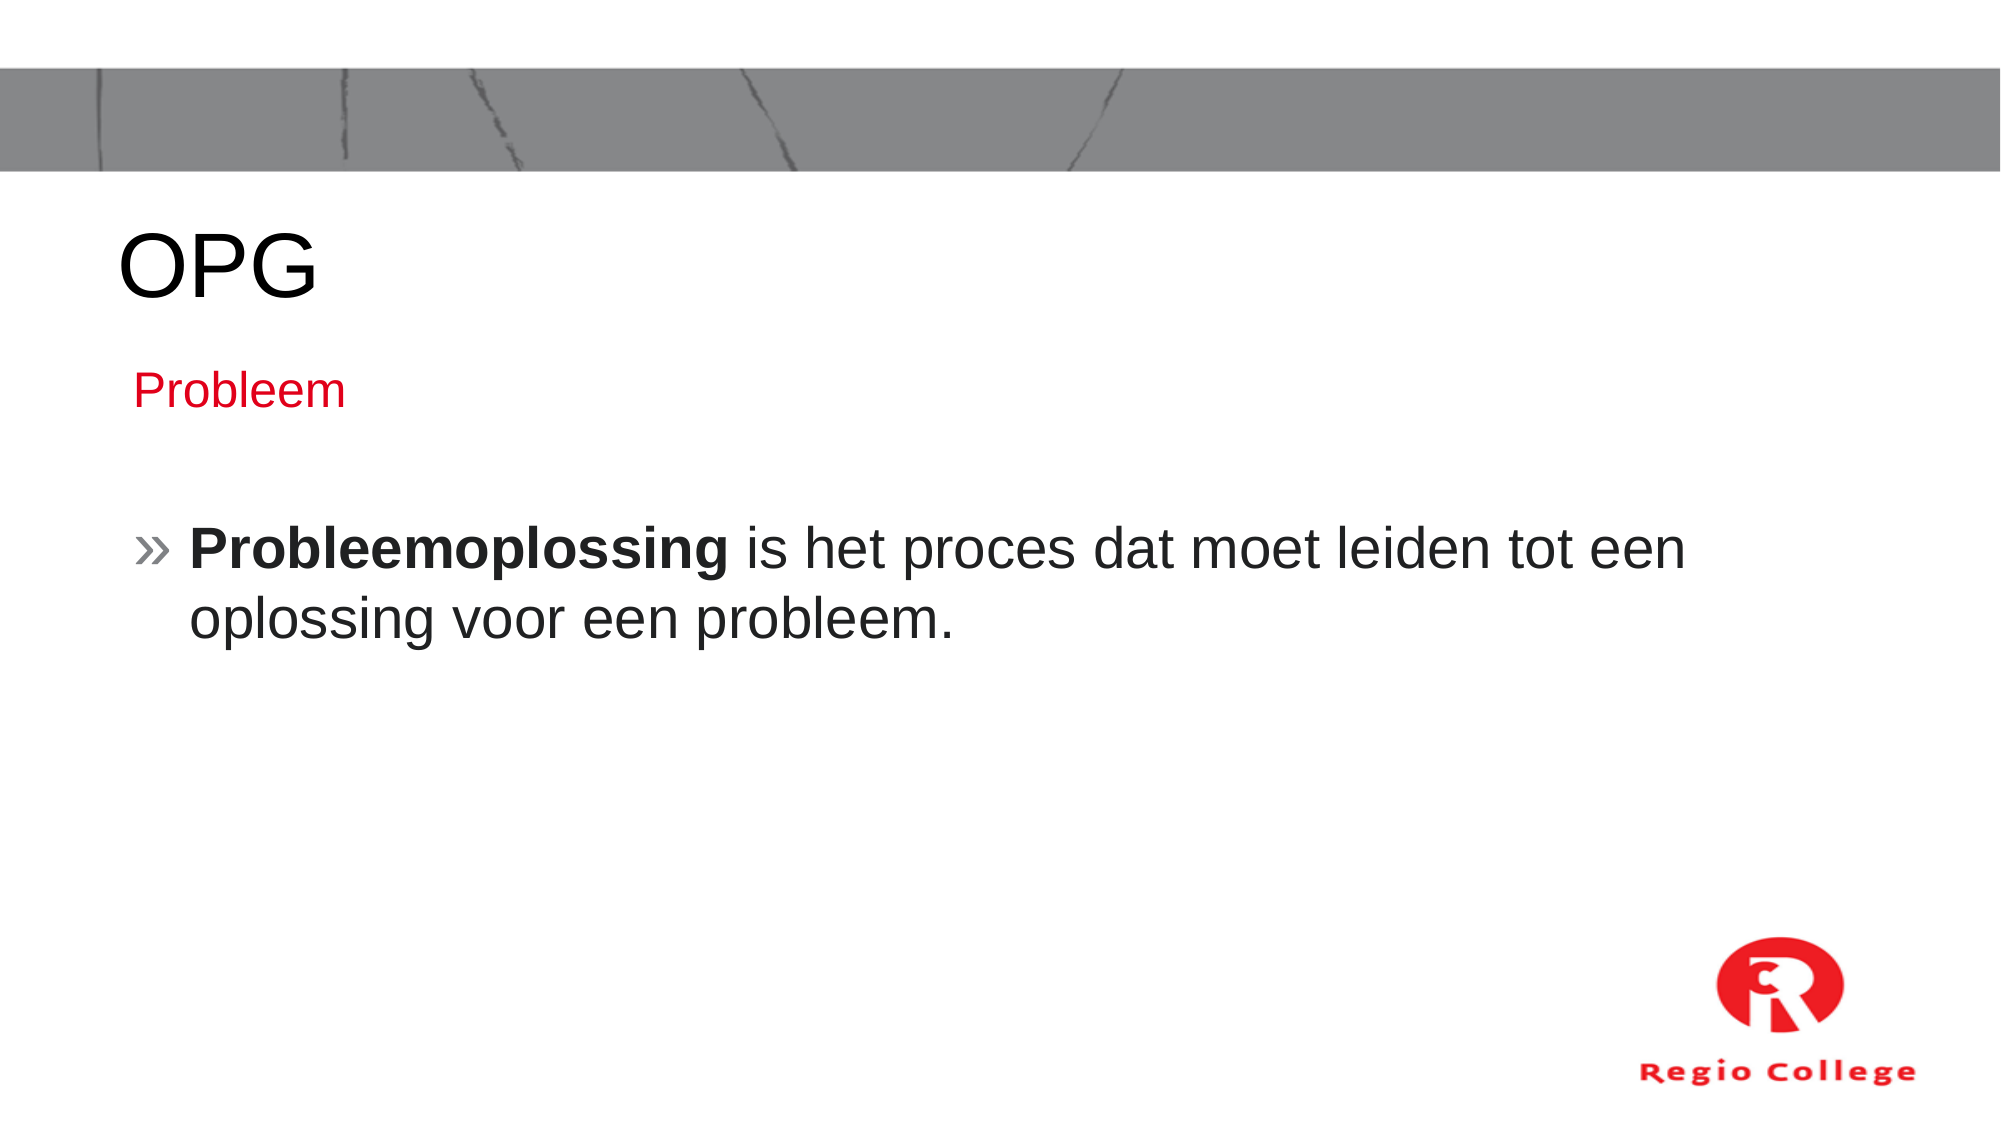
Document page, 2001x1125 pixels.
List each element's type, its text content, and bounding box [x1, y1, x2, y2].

list Probleem [117, 349, 1898, 409]
list Probleemoplossing is het proces dat moet leiden tot een oplossing voor een probleem. [118, 420, 1898, 917]
picture [0, 0, 2001, 1125]
title OPG [102, 208, 1898, 315]
